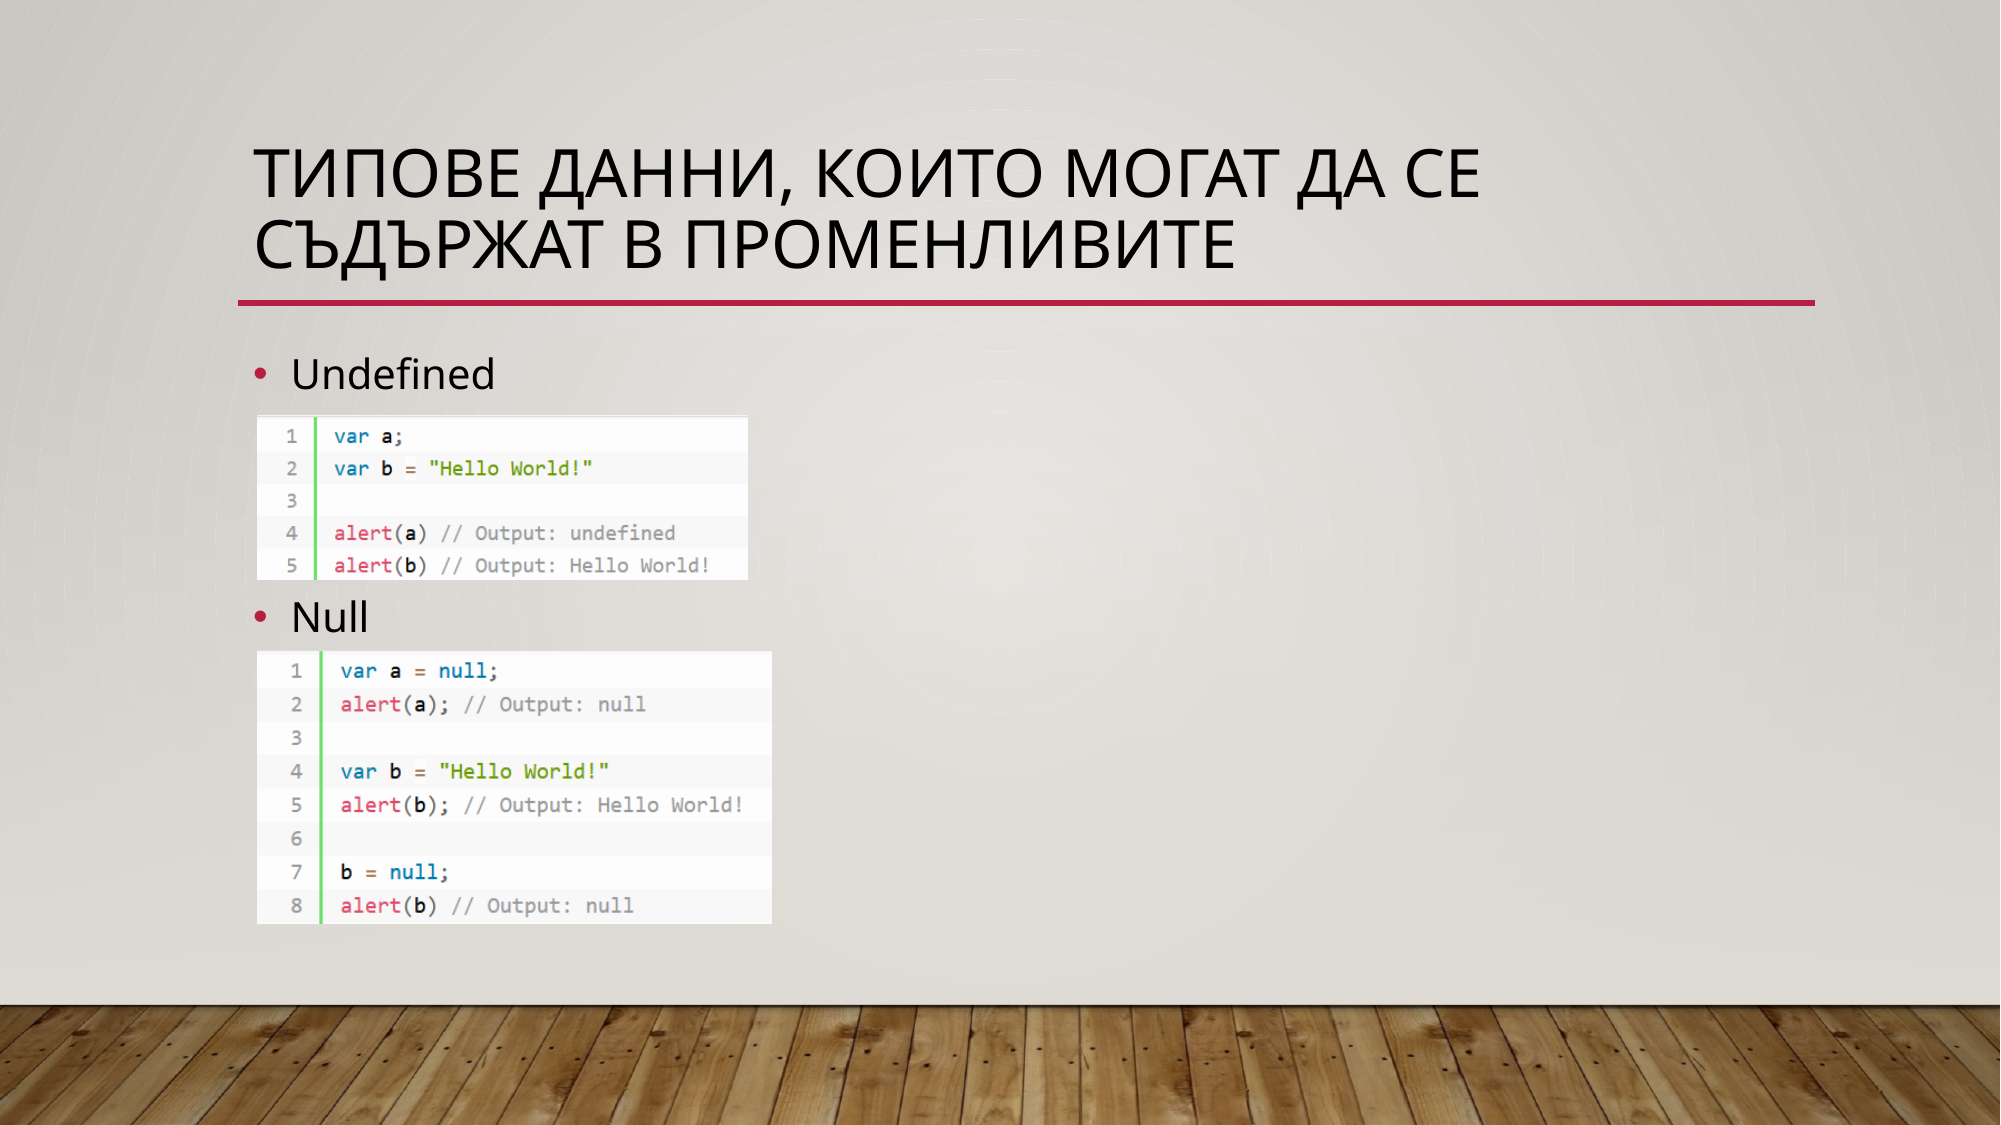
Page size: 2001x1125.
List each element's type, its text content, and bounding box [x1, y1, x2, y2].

title ТИПОВЕ ДАННИ, които могат да се съдържат в променливите [238, 131, 1814, 305]
picture [257, 415, 749, 580]
list Undefined Null [238, 330, 1814, 897]
picture [257, 650, 772, 924]
picture [0, 1005, 2000, 1125]
